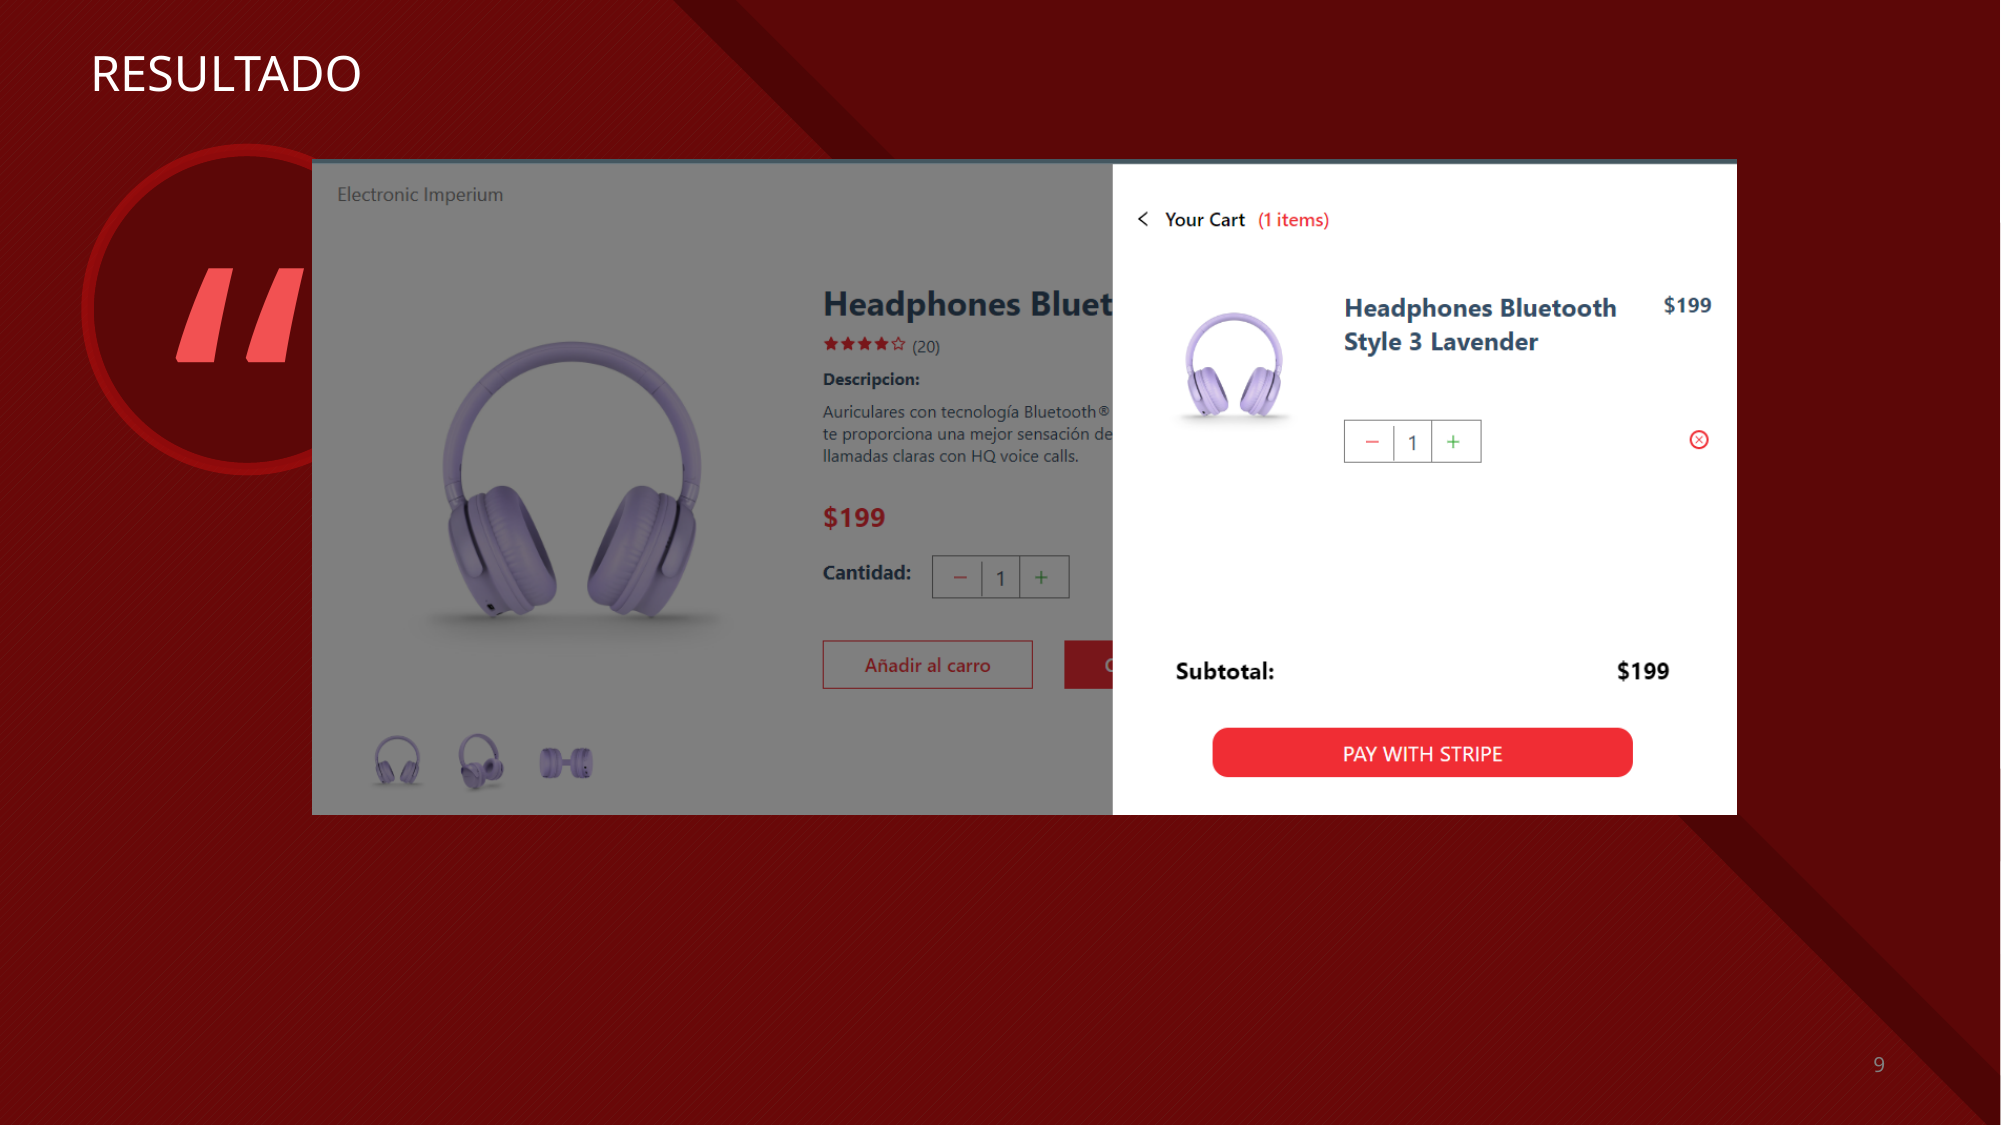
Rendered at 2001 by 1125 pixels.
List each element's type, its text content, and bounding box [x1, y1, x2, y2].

picture [312, 158, 1737, 815]
slide_number 9 [1845, 1035, 1913, 1096]
title Resultado [75, 35, 1334, 110]
